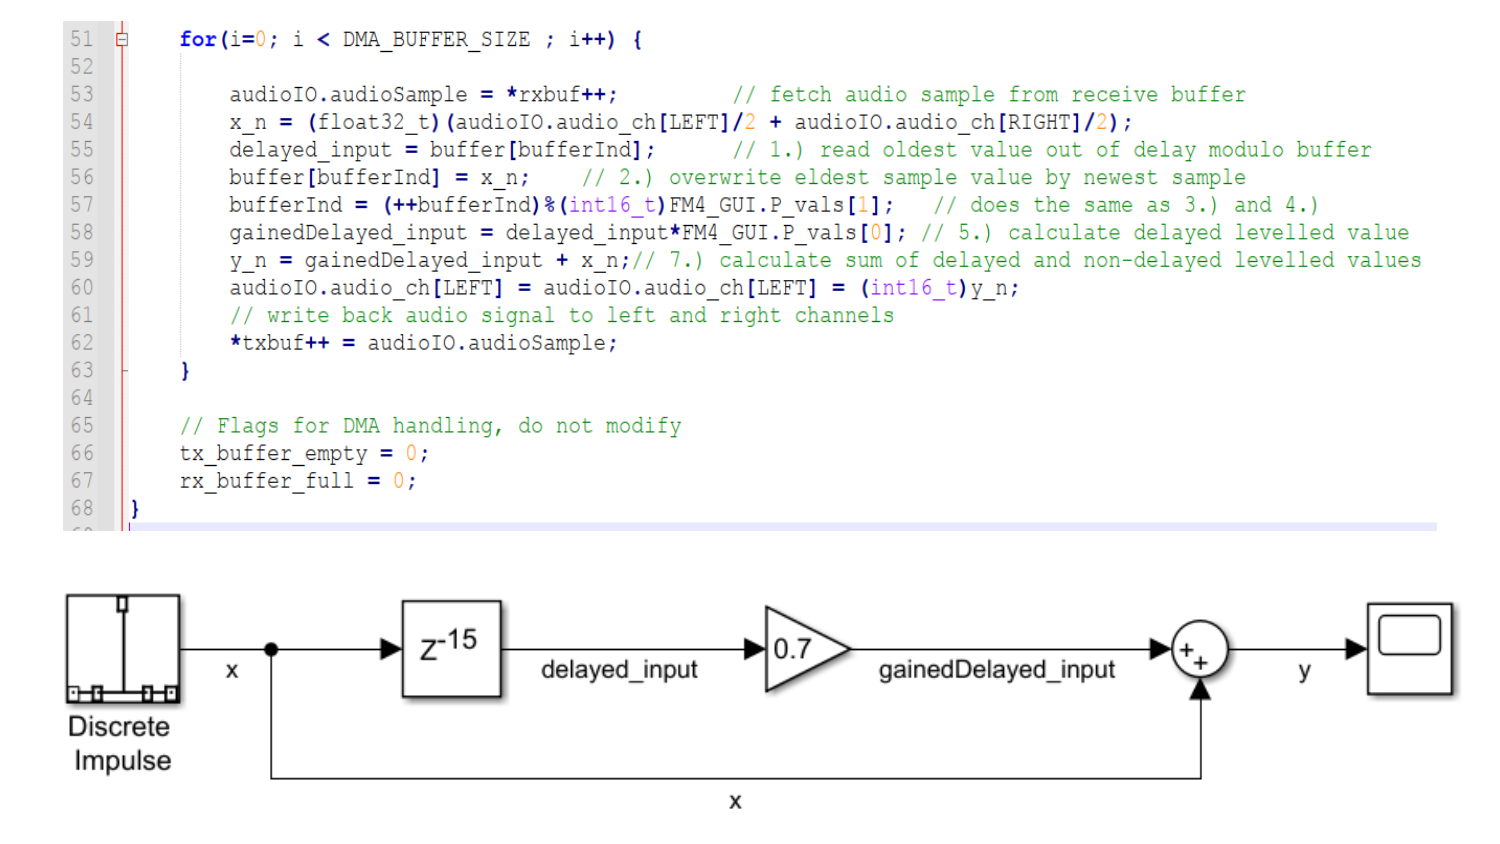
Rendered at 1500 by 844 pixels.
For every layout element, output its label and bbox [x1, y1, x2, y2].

picture [32, 565, 1468, 817]
picture [62, 21, 1438, 531]
